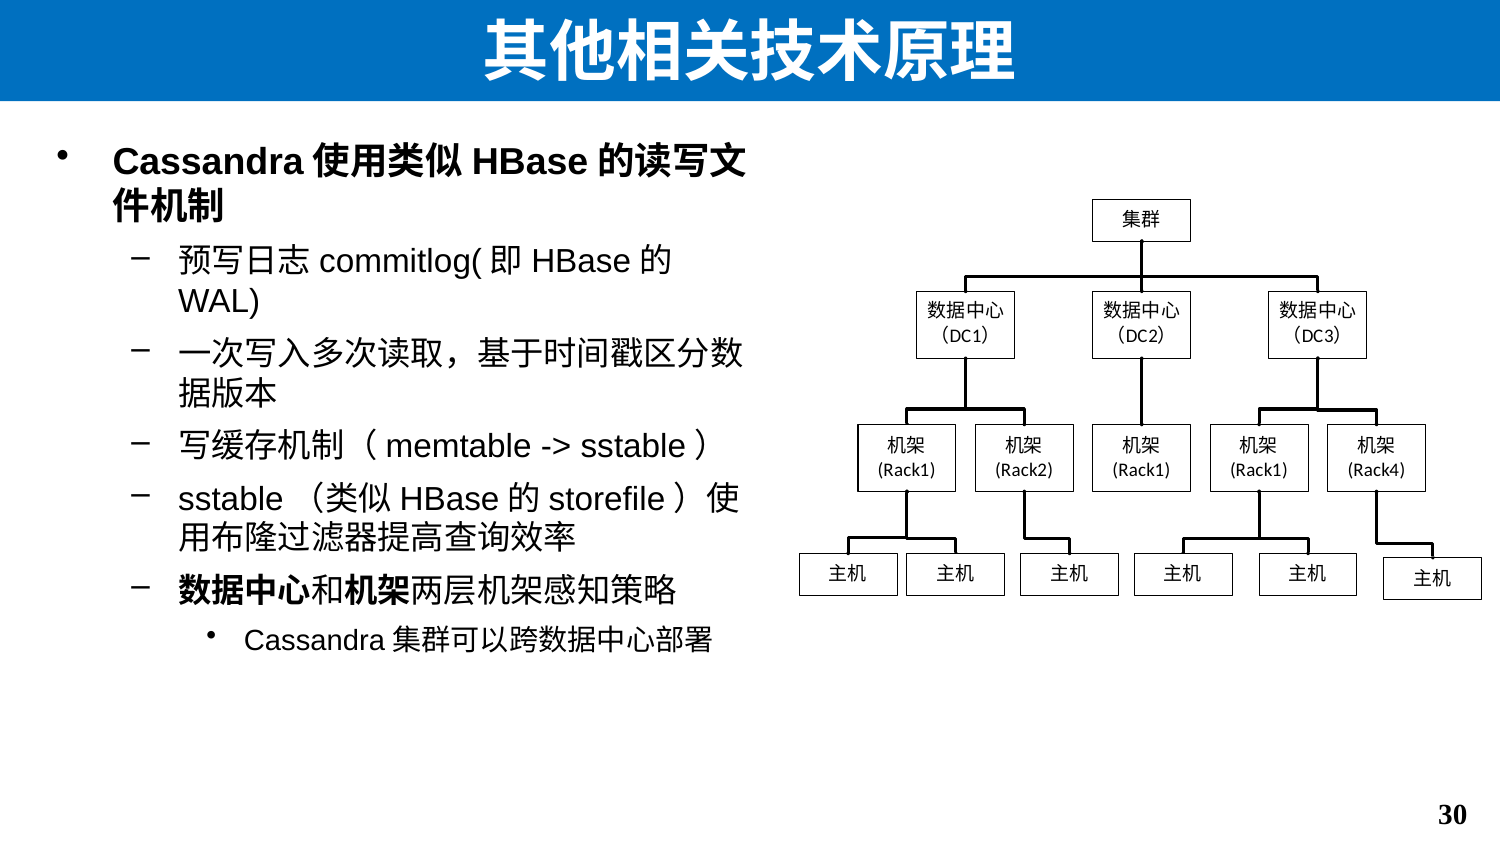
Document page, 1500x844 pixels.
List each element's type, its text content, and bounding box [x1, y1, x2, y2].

picture [796, 197, 1483, 601]
title 其他相关技术原理 [0, 0, 1500, 102]
list Cassandra使用类似HBase的读写文件机制 预写日志commitlog(即HBase的WAL) 一次写入多次读取，基于时间戳区分数据版本 写缓存机制（memtable -> sstable） sstable（类似HBase的storefile）使用布隆过滤器提高查询效率 数据中心和机架两层机架感知策略 Cassandra集群可以跨数据中心部署 [41, 129, 774, 754]
